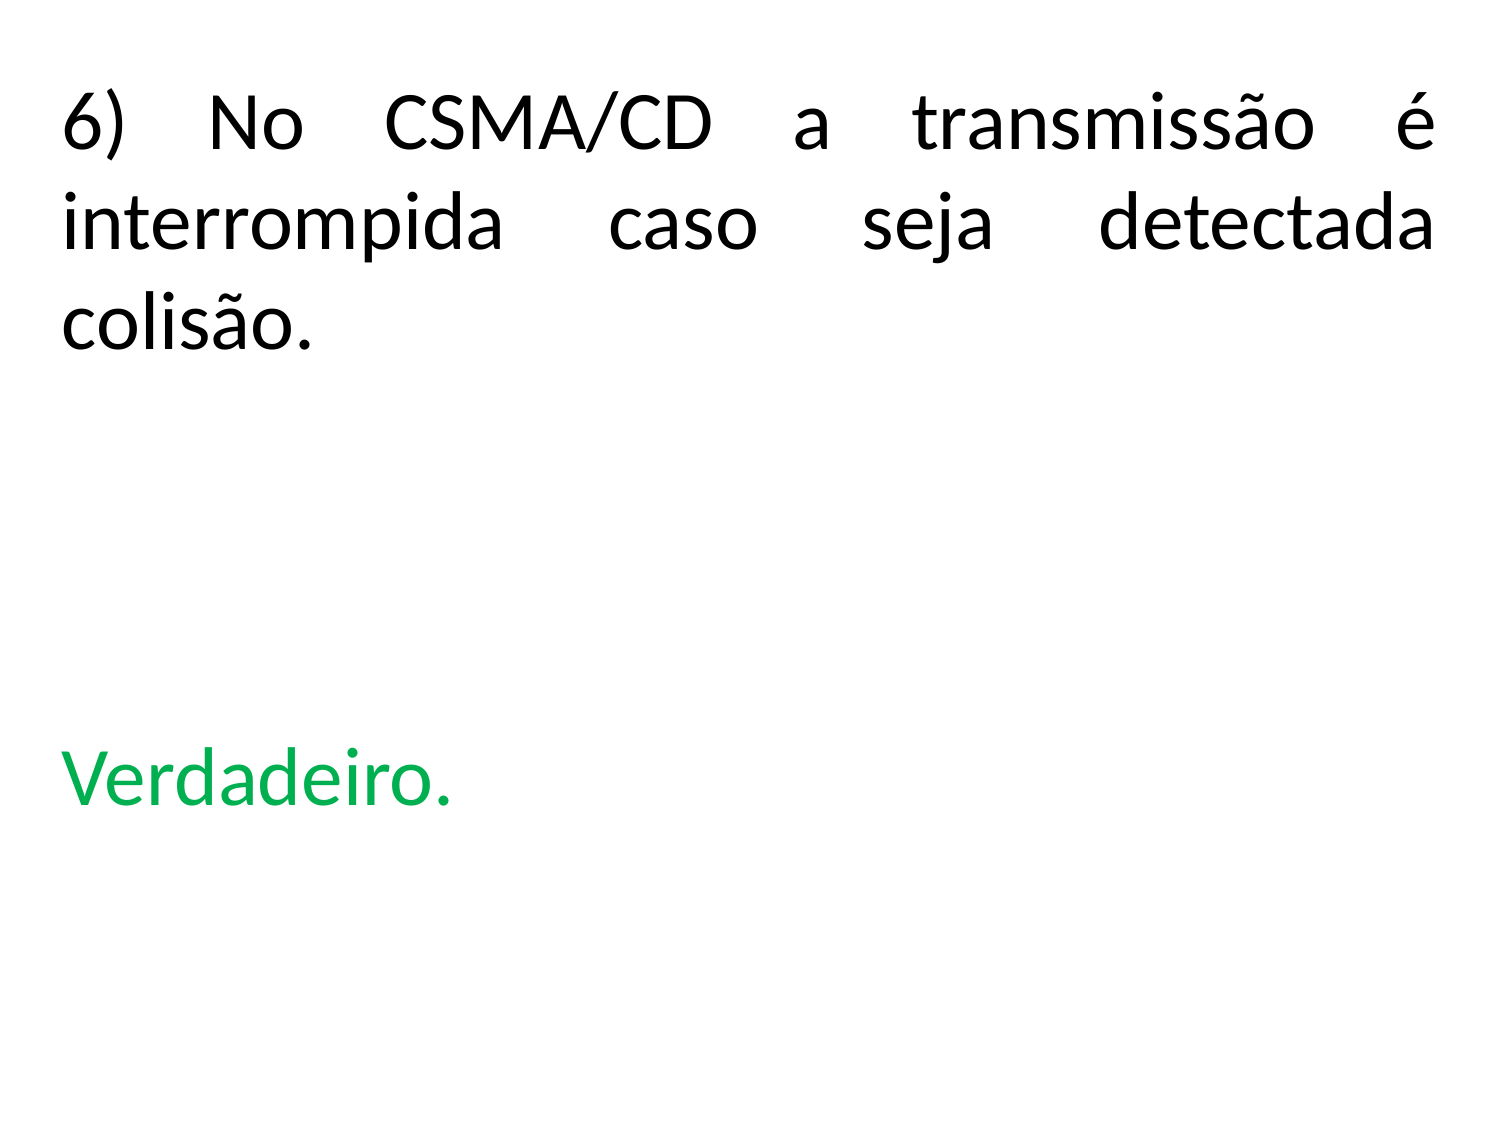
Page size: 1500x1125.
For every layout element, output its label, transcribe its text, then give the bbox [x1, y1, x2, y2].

text_box 6) No CSMA/CD a transmissão é interrompida caso seja detectada colisão. [46, 58, 1454, 377]
text_box Verdadeiro. [46, 714, 1454, 831]
